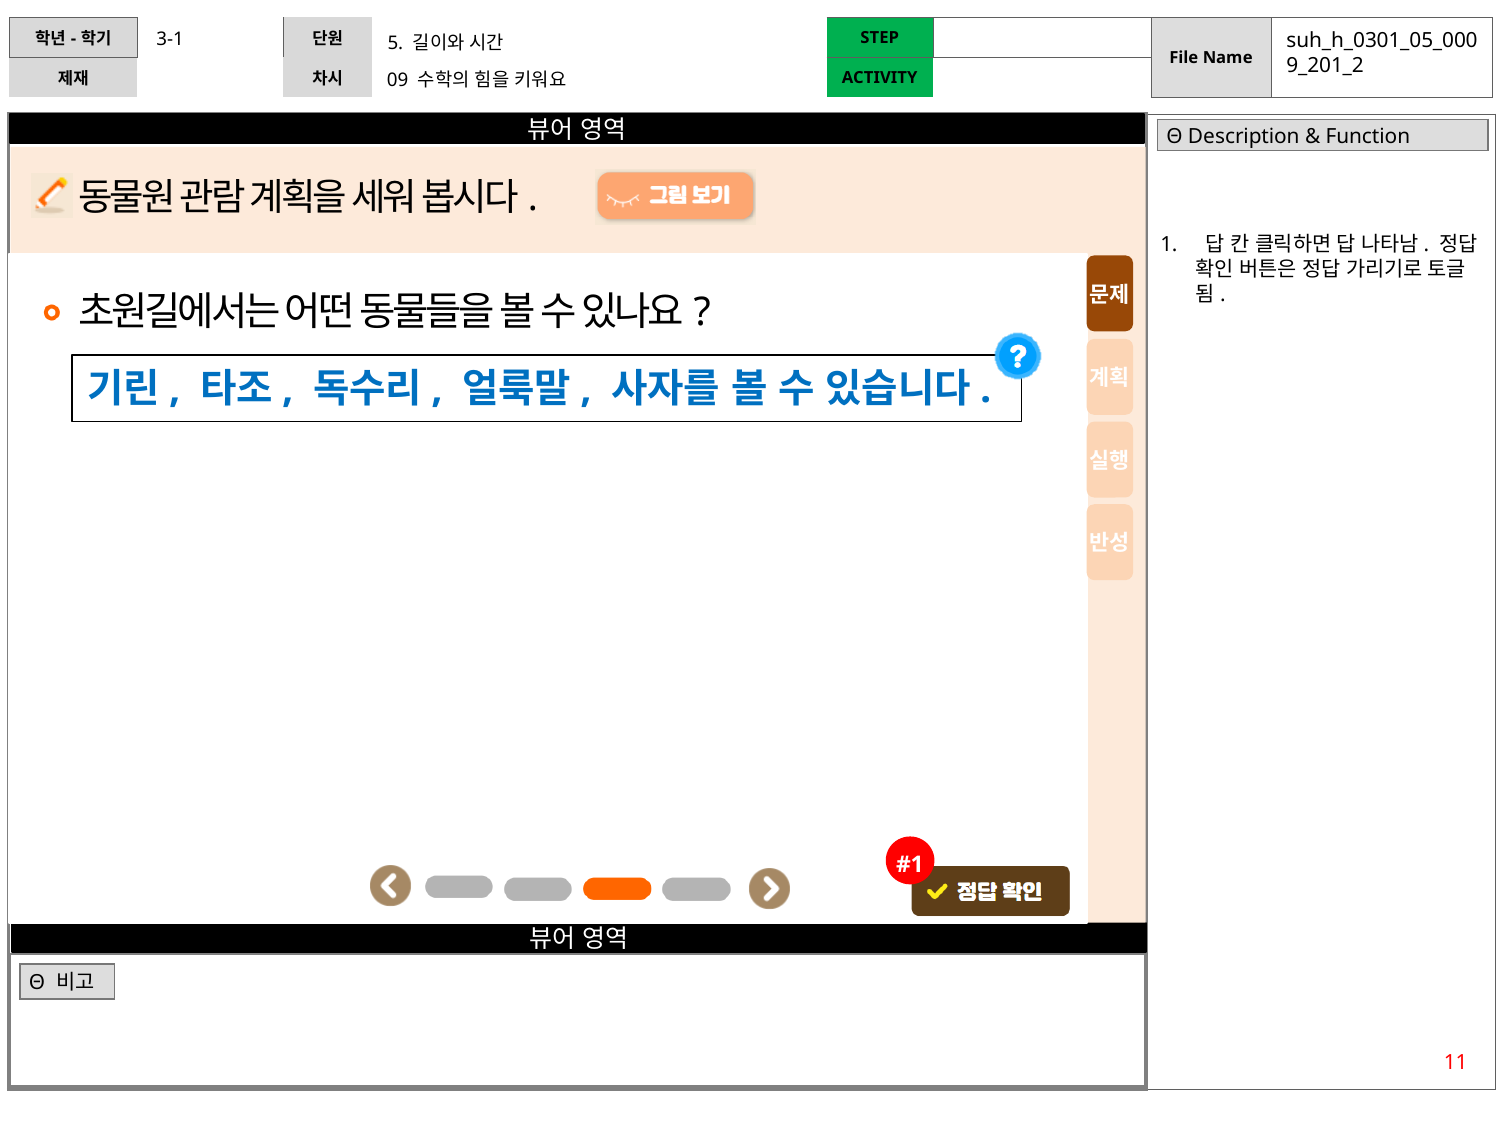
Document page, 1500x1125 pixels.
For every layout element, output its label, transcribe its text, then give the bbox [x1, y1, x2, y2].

picture [31, 173, 73, 218]
text_box 초원길에서는 어떤 동물들을 볼 수 있나요? [63, 278, 1072, 342]
text_box [9, 145, 1148, 925]
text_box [1086, 255, 1134, 581]
text_box 동물원 관람 계획을 세워 봅시다. [63, 165, 1150, 225]
picture [595, 169, 757, 225]
text_box 답 칸 클릭하면 답 나타남. 정답 확인 버튼은 정답 가리기로 토글 됨. [1145, 160, 1500, 407]
text_box [7, 252, 1089, 925]
picture [909, 863, 1072, 918]
text_box 3-1 [141, 18, 284, 55]
text_box suh_h_0301_05_0009_201_2 [1271, 18, 1500, 84]
text_box 5. 길이와 시간 [372, 23, 828, 48]
picture [40, 301, 61, 323]
text_box 09 수학의 힘을 키워요 [372, 60, 821, 96]
text_box 기린, 타조, 독수리, 얼룩말, 사자를 볼 수 있습니다. [72, 354, 1022, 422]
picture [988, 327, 1048, 386]
text_box #1 [883, 834, 937, 886]
table_header Θ Description & Function [1158, 120, 1487, 150]
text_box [368, 863, 792, 911]
